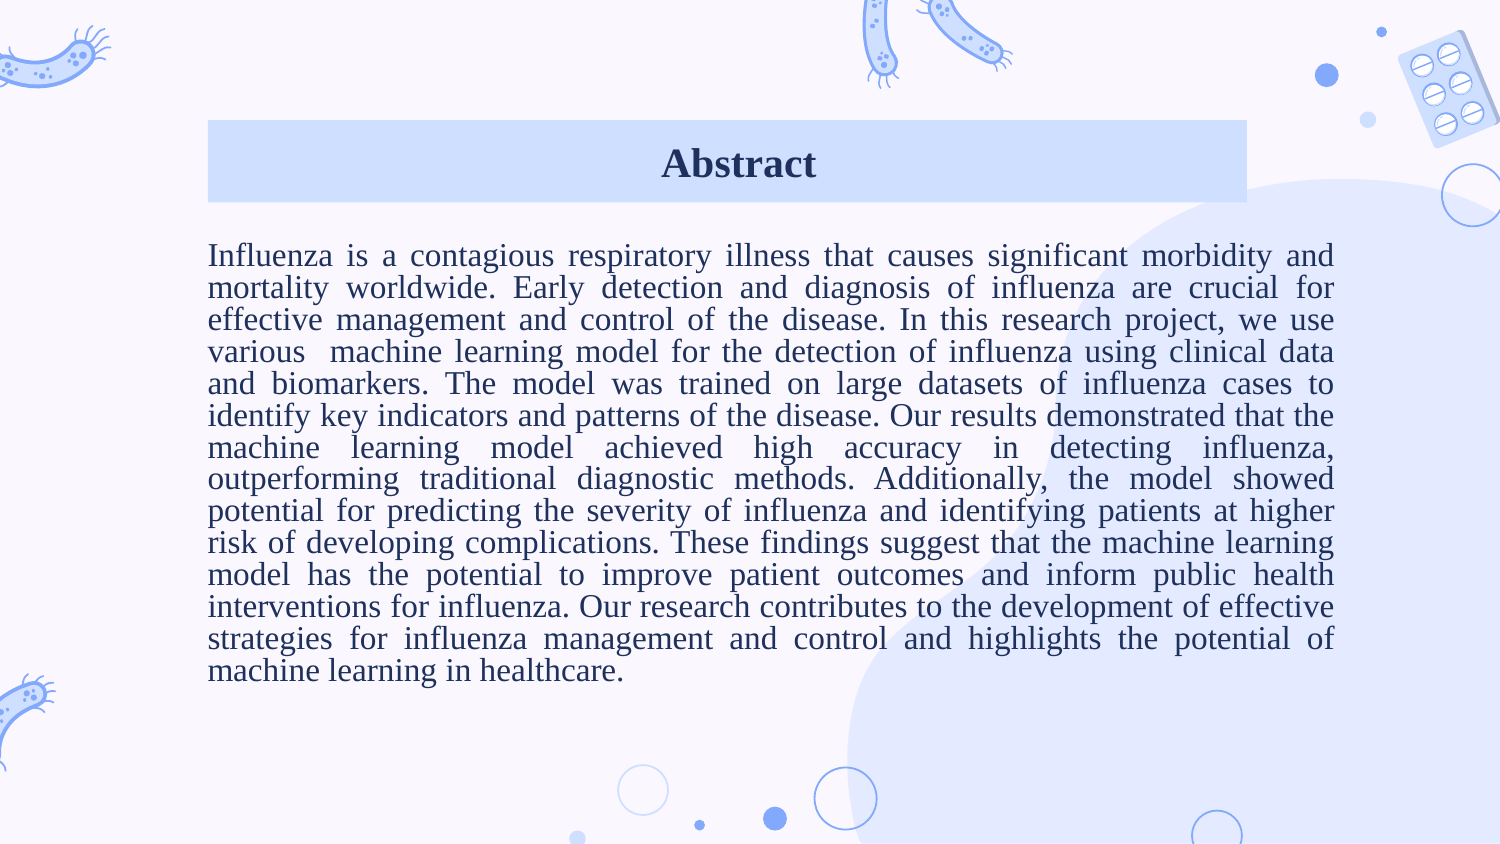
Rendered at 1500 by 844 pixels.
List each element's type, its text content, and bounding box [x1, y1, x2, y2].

subtitle Abstract [207, 120, 1247, 203]
text_box Influenza is a contagious respiratory illness that causes significant morbidity and mortality worldwide. Early detection and diagnosis of influenza are crucial for effective management and control of the disease. In this research project, we use various machine learning model for the detection of influenza using clinical data and biomarkers. The model was trained on large datasets of influenza cases to identify key indicators and patterns of the disease. Our results demonstrated that the machine learning model achieved high accuracy in detecting influenza, outperforming traditional diagnostic methods. Additionally, the model showed potential for predicting the severity of influenza and identifying patients at higher risk of developing complications. These findings suggest that the machine learning model has the potential to improve patient outcomes and inform public health interventions for influenza. Our research contributes to the development of effective strategies for influenza management and control and highlights the potential of machine learning in healthcare. [192, 226, 1352, 786]
